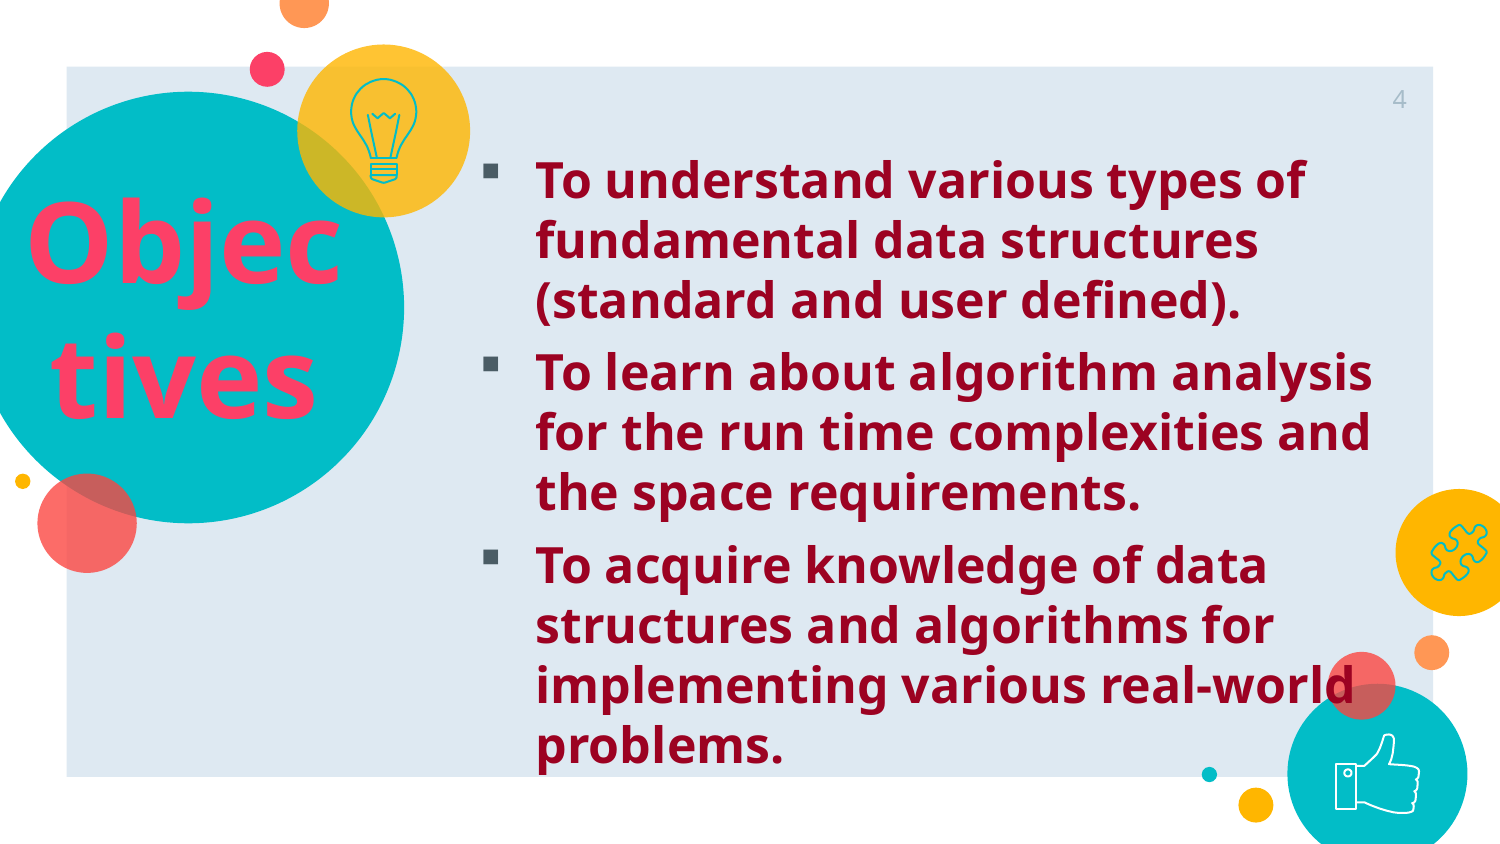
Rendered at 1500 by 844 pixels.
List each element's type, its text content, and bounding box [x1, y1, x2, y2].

title Objectives [0, 90, 383, 522]
list To understand various types of fundamental data structures (standard and user defined). To learn about algorithm analysis for the run time complexities and the space requirements. To acquire knowledge of data structures and algorithms for implementing various real-world problems. [464, 133, 1422, 522]
slide_number 4 [1331, 68, 1422, 134]
